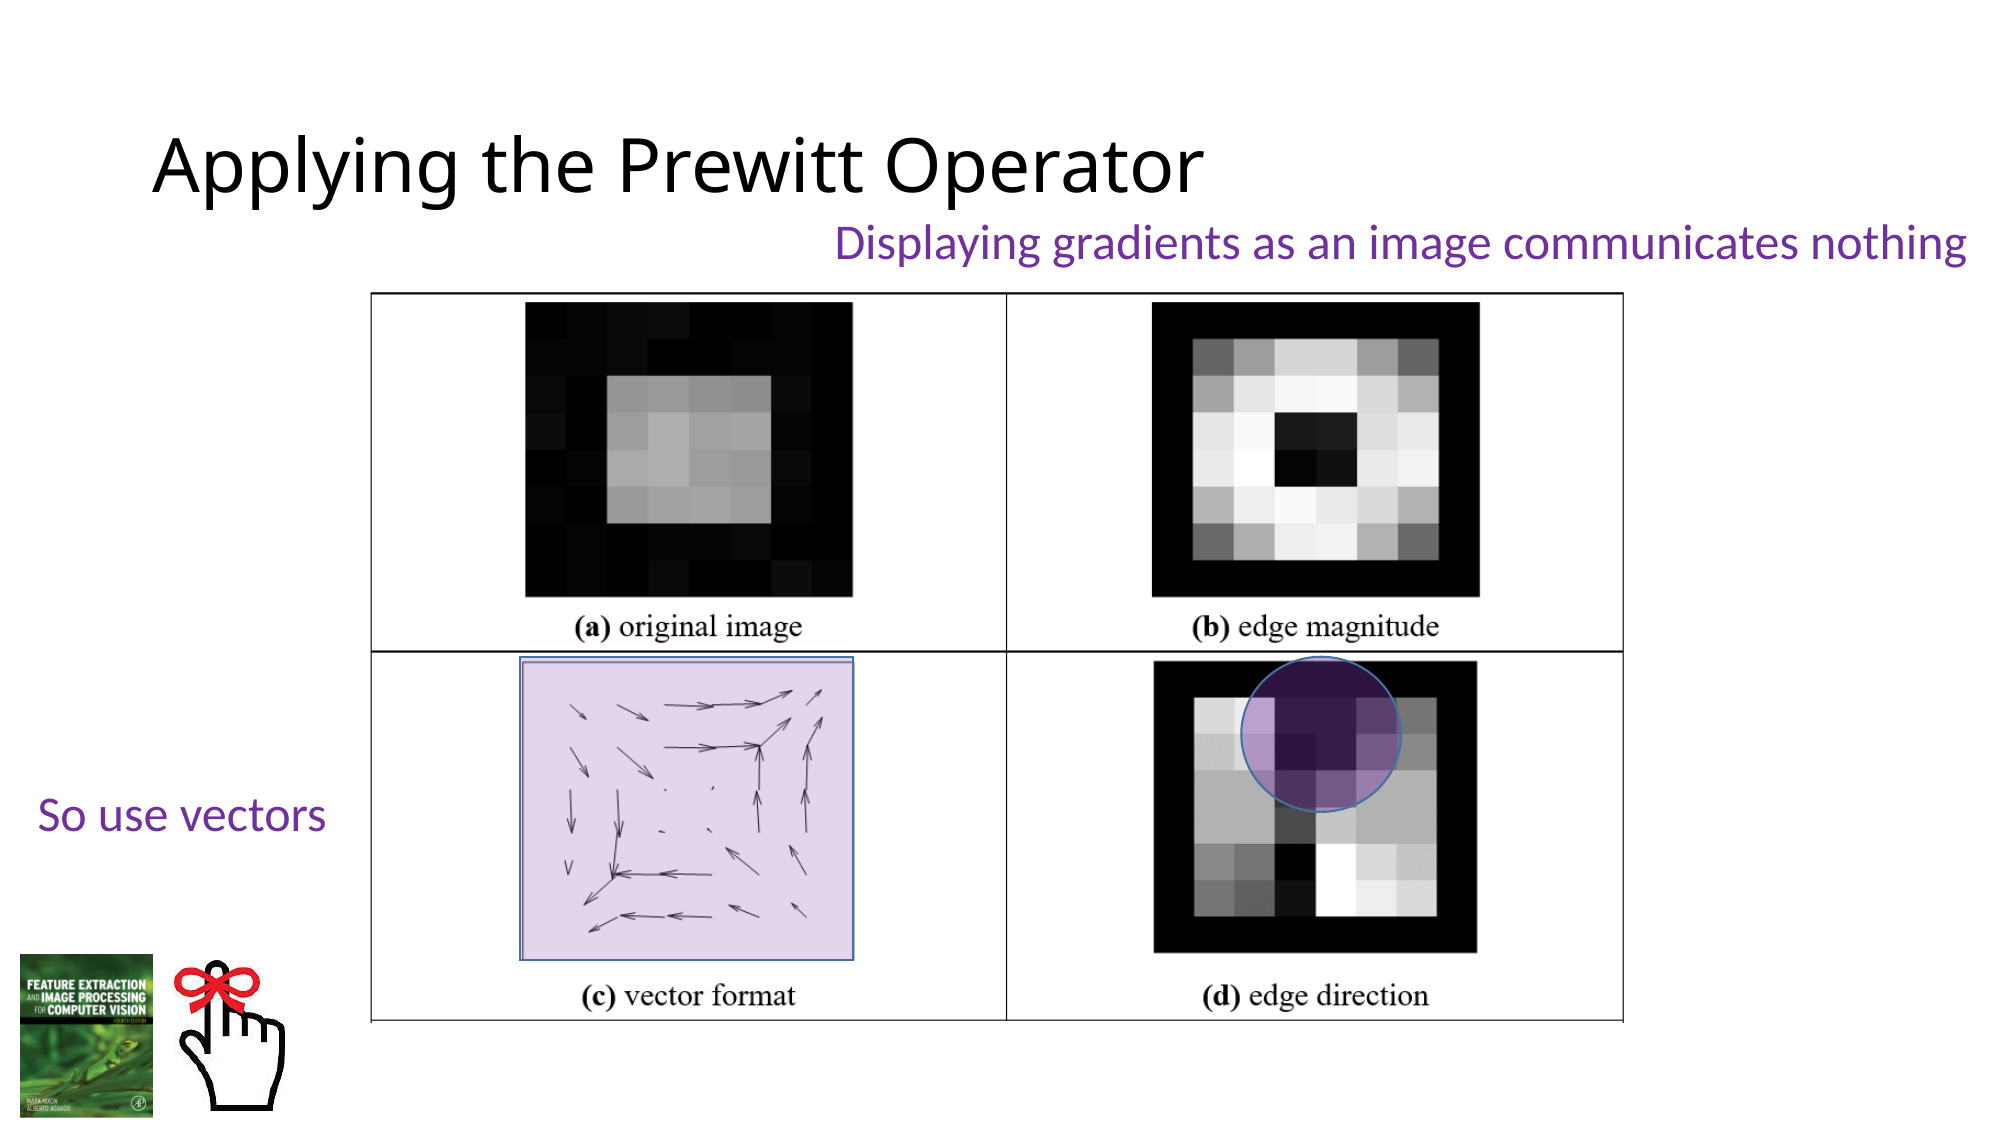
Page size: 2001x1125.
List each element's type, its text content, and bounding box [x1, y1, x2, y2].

picture [174, 960, 285, 1111]
title Applying the Prewitt Operator [137, 59, 1863, 278]
text_box Displaying gradients as an image communicates nothing [819, 202, 1983, 277]
picture [20, 954, 153, 1118]
picture [363, 289, 1637, 1023]
text_box So use vectors [22, 774, 363, 849]
